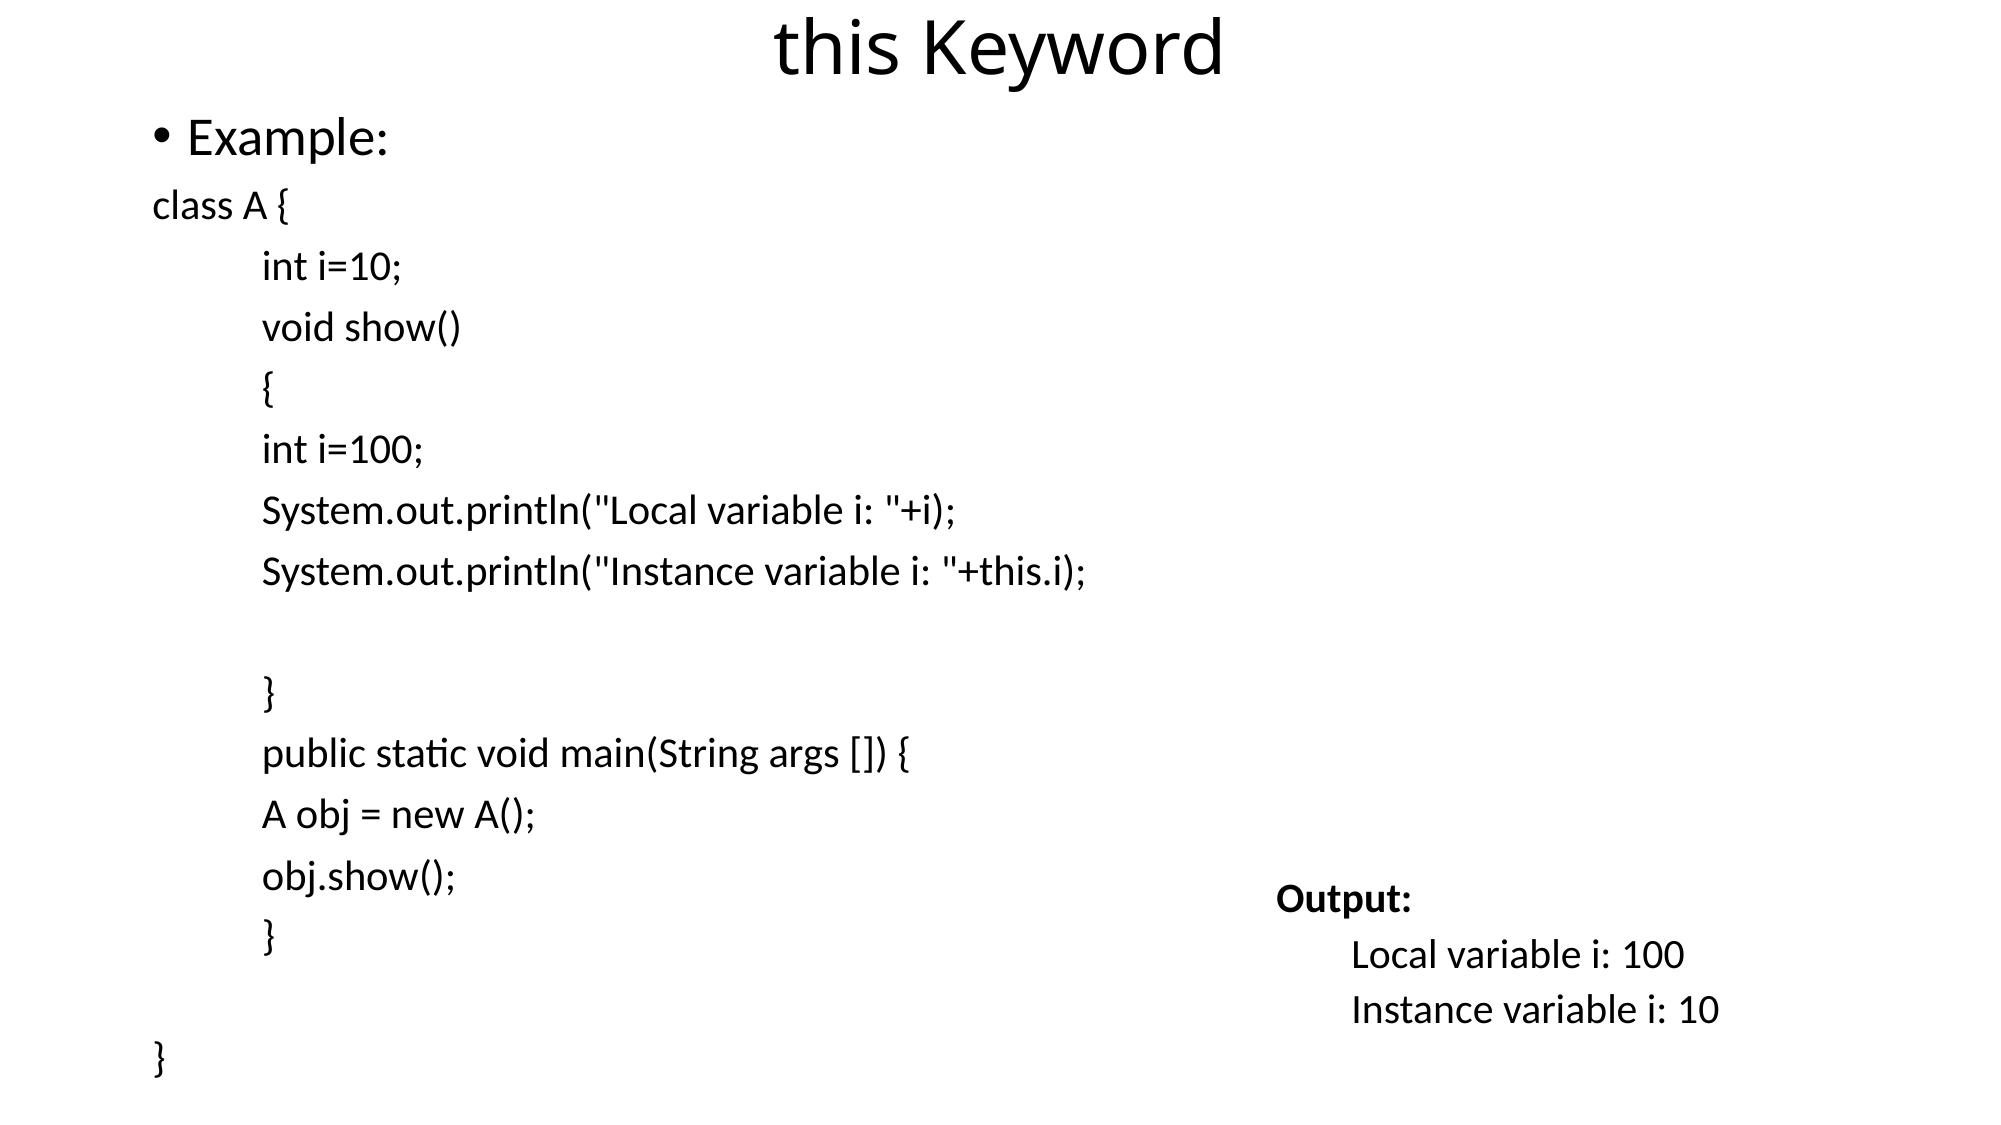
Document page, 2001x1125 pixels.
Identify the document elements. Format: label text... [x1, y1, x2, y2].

text_box Output: Local variable i: 100 Instance variable i: 10 [1261, 869, 1774, 1099]
title this Keyword [137, 0, 1863, 101]
list Example: class A { int i=10; void show() { int i=100; System.out.println("Local variable i: "+i); System.out.println("Instance variable i: "+this.i); } public static void main(String args []) { A obj = new A(); obj.show(); } } [137, 101, 1863, 1099]
